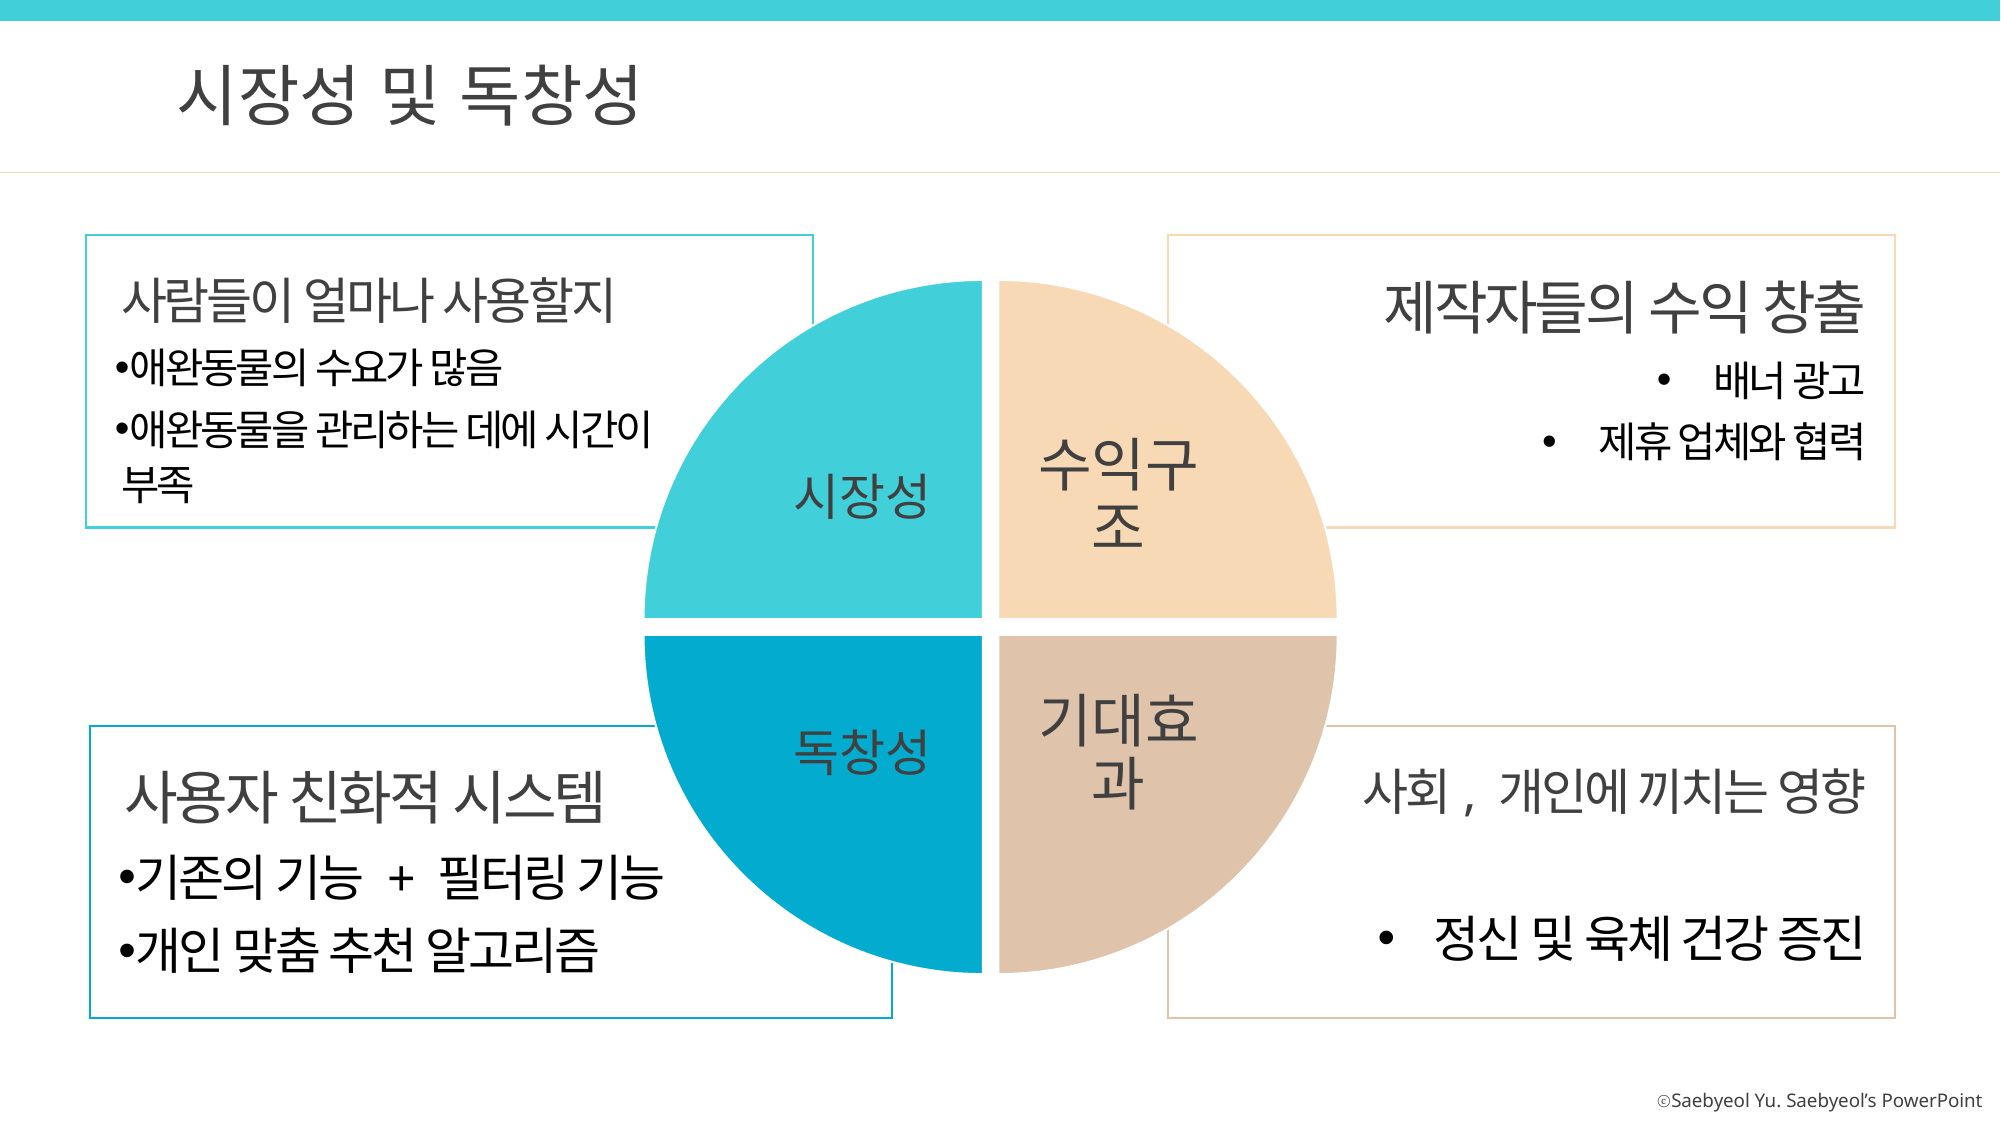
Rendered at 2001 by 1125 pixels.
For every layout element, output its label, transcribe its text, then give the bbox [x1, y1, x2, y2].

text_box 사회, 개인에 끼치는 영향 정신 및 육체 건강 증진 [1167, 725, 1896, 1019]
text_box 시장성 [642, 278, 984, 621]
text_box 독창성 [642, 633, 984, 976]
text_box 제작자들의 수익 창출 배너 광고 제휴 업체와 협력 [1167, 234, 1896, 529]
text_box [0, 0, 2000, 22]
text_box 사람들이 얼마나 사용할지 애완동물의 수요가 많음 애완동물을 관리하는 데에 시간이 부족 [85, 234, 814, 529]
text_box 수익구조 [997, 278, 1339, 621]
text_box 시장성 및 독창성 [161, 46, 660, 142]
text_box 기대효과 [997, 633, 1339, 976]
text_box 사용자 친화적 시스템 기존의 기능 + 필터링 기능 개인 맞춤 추천 알고리즘 [89, 725, 893, 1019]
